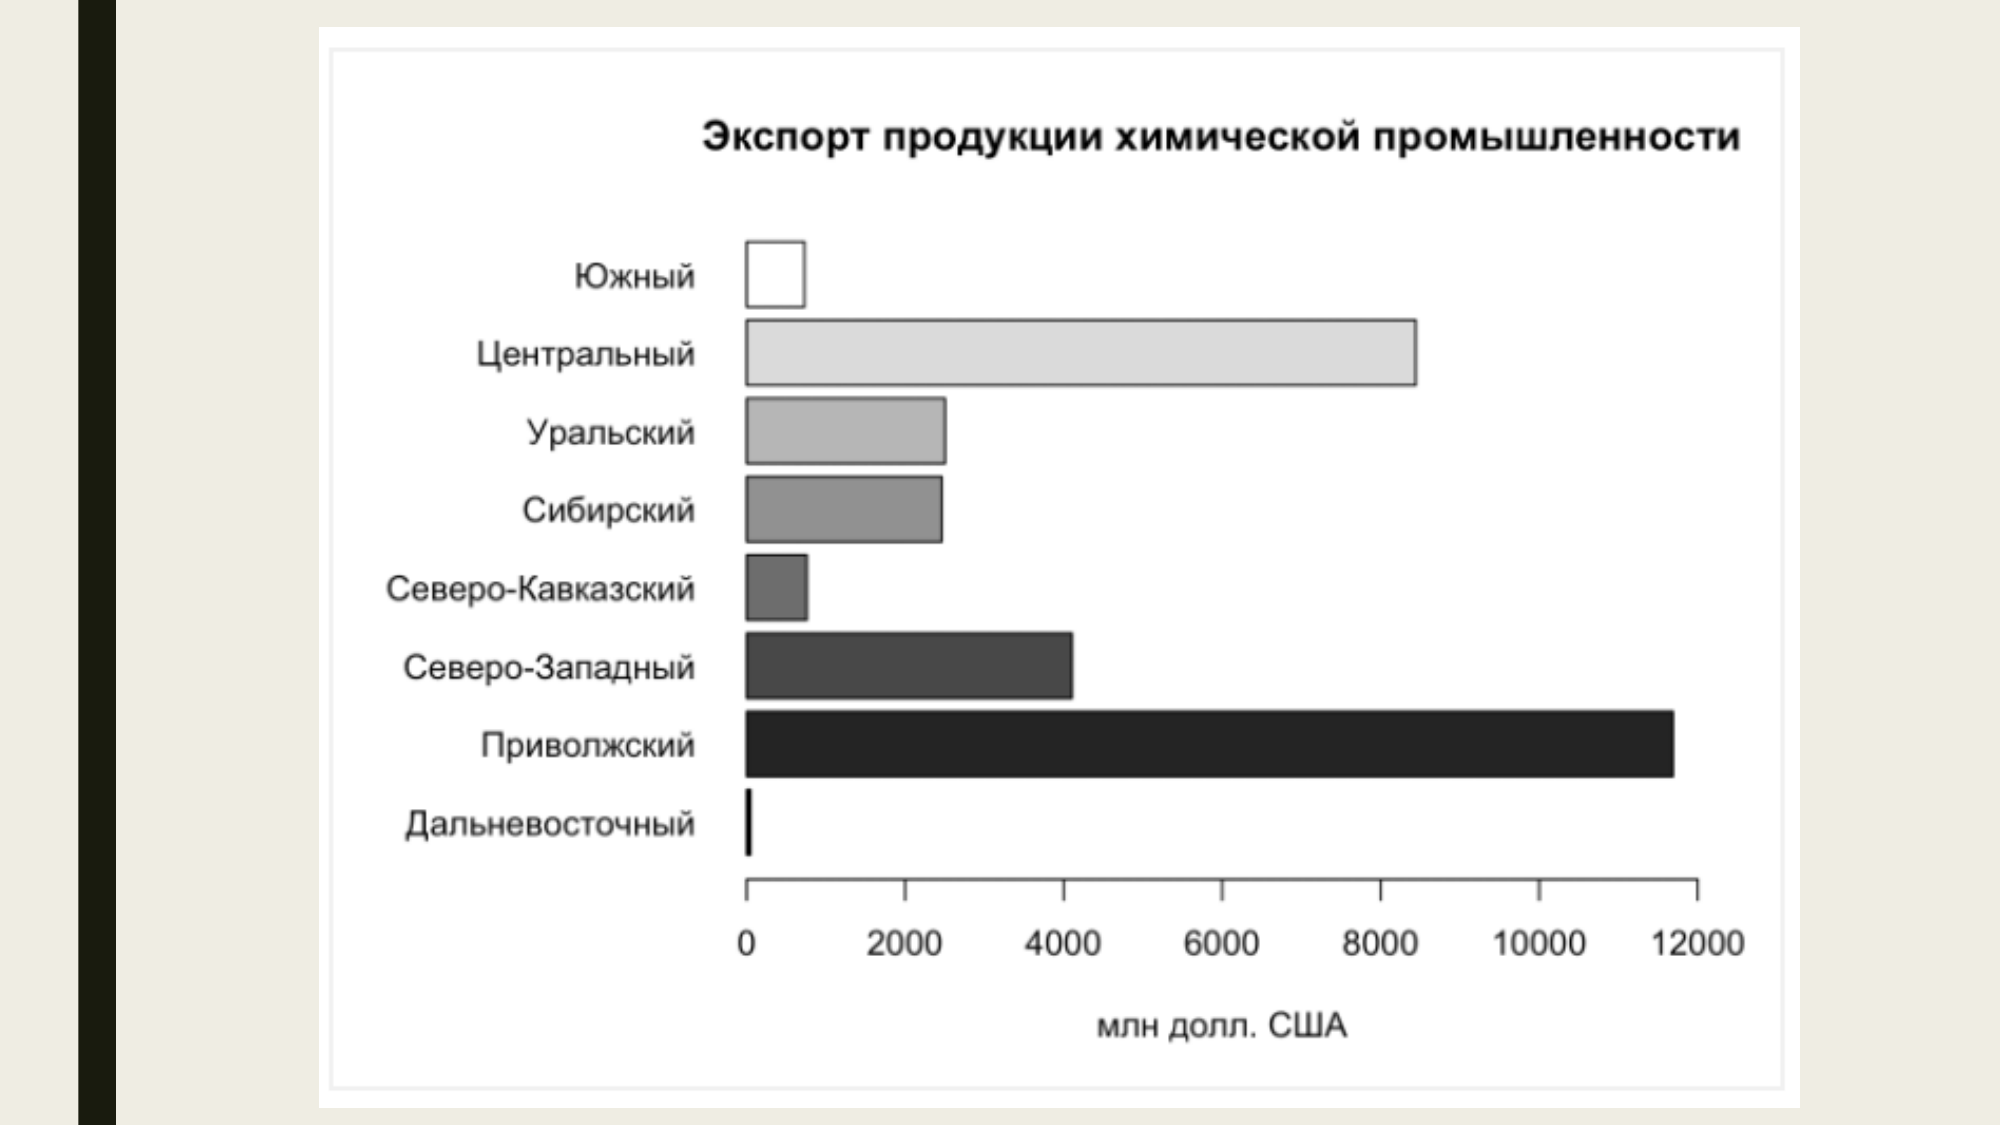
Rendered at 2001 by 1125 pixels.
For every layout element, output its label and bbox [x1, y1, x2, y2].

picture [319, 27, 1800, 1108]
